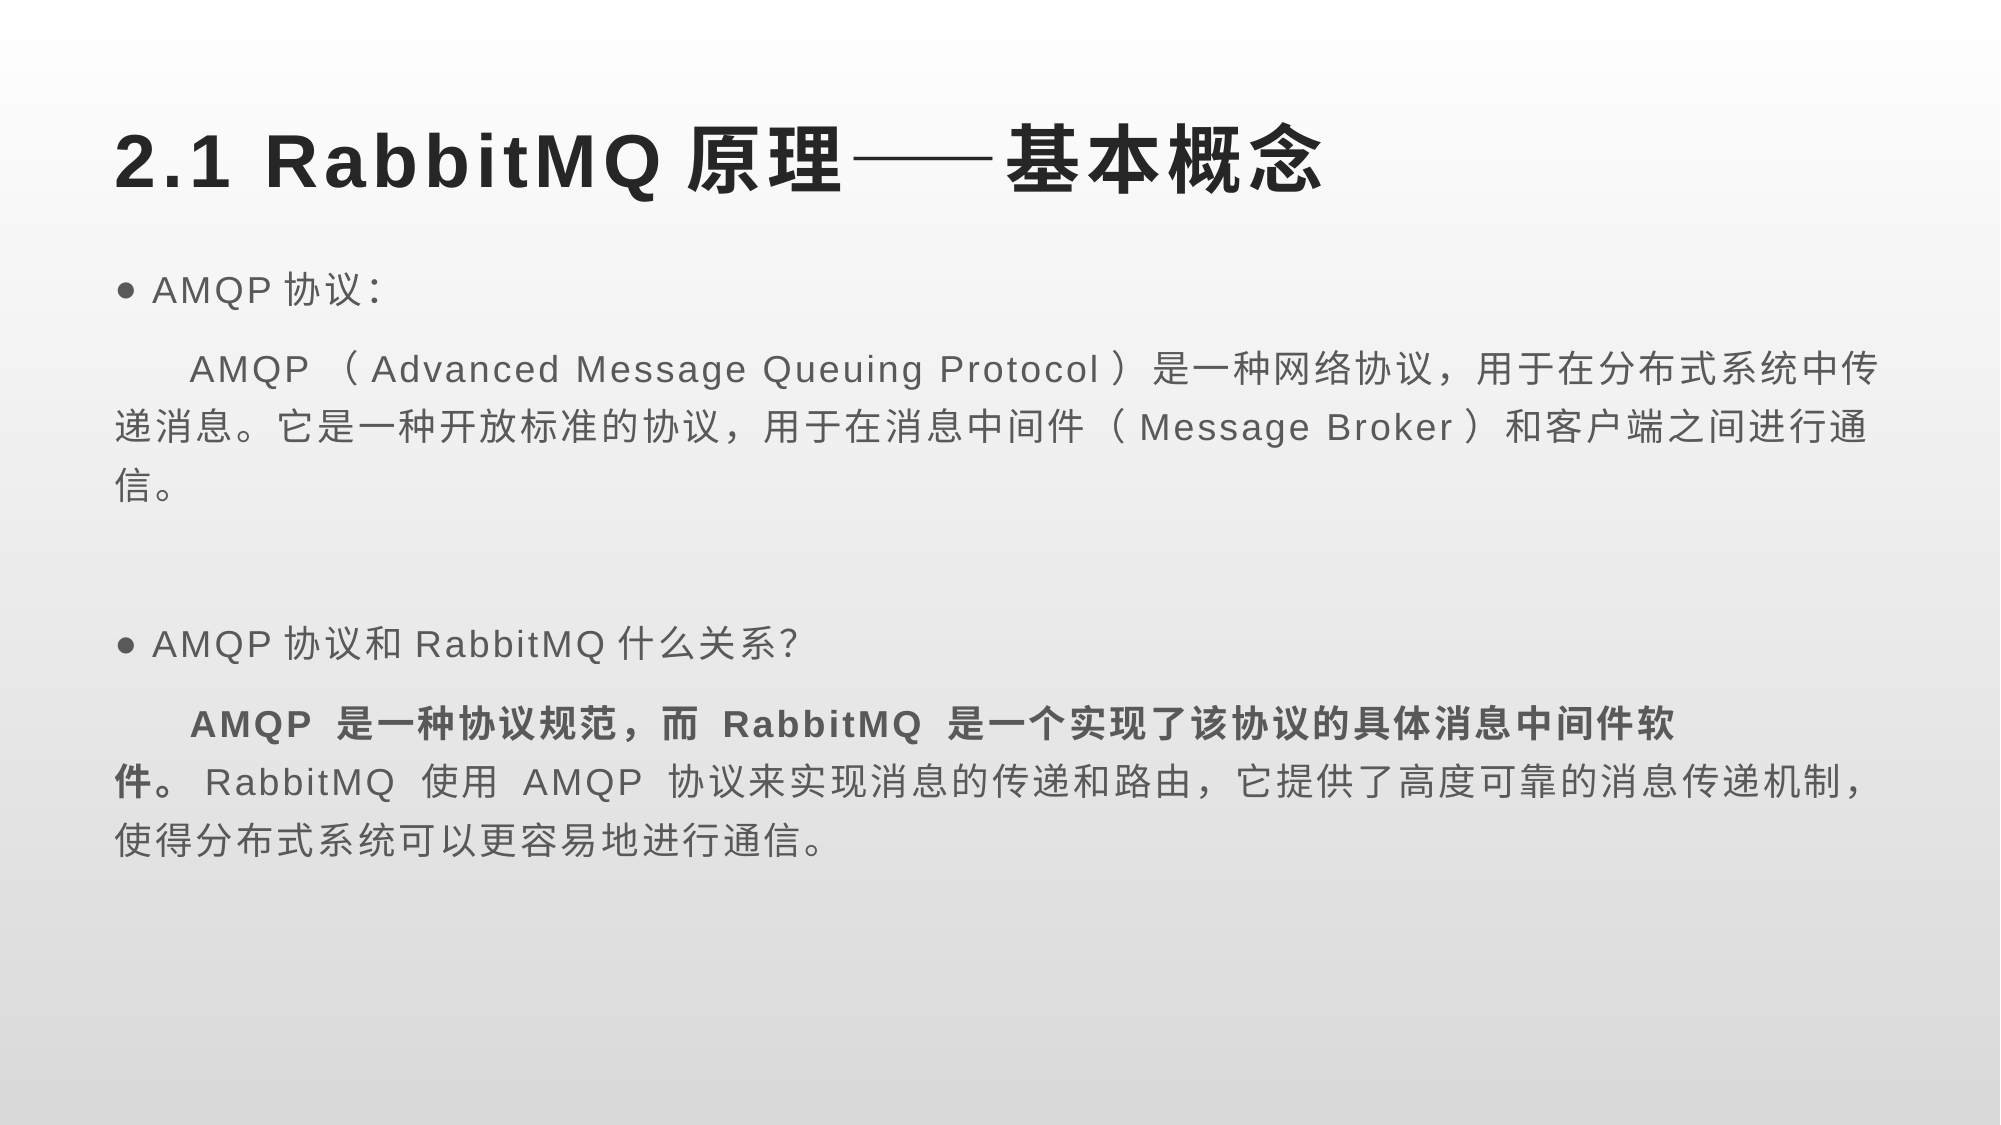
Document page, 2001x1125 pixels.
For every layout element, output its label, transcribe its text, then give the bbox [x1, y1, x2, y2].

title 2.1 RabbitMQ原理——基本概念 [99, 99, 1900, 216]
list AMQP协议： AMQP（Advanced Message Queuing Protocol）是一种网络协议，用于在分布式系统中传递消息。它是一种开放标准的协议，用于在消息中间件（Message Broker）和客户端之间进行通信。 AMQP协议和RabbitMQ什么关系？ AMQP 是一种协议规范，而 RabbitMQ 是一个实现了该协议的具体消息中间件软件。RabbitMQ 使用 AMQP 协议来实现消息的传递和路由，它提供了高度可靠的消息传递机制，使得分布式系统可以更容易地进行通信。 [99, 244, 1900, 1026]
